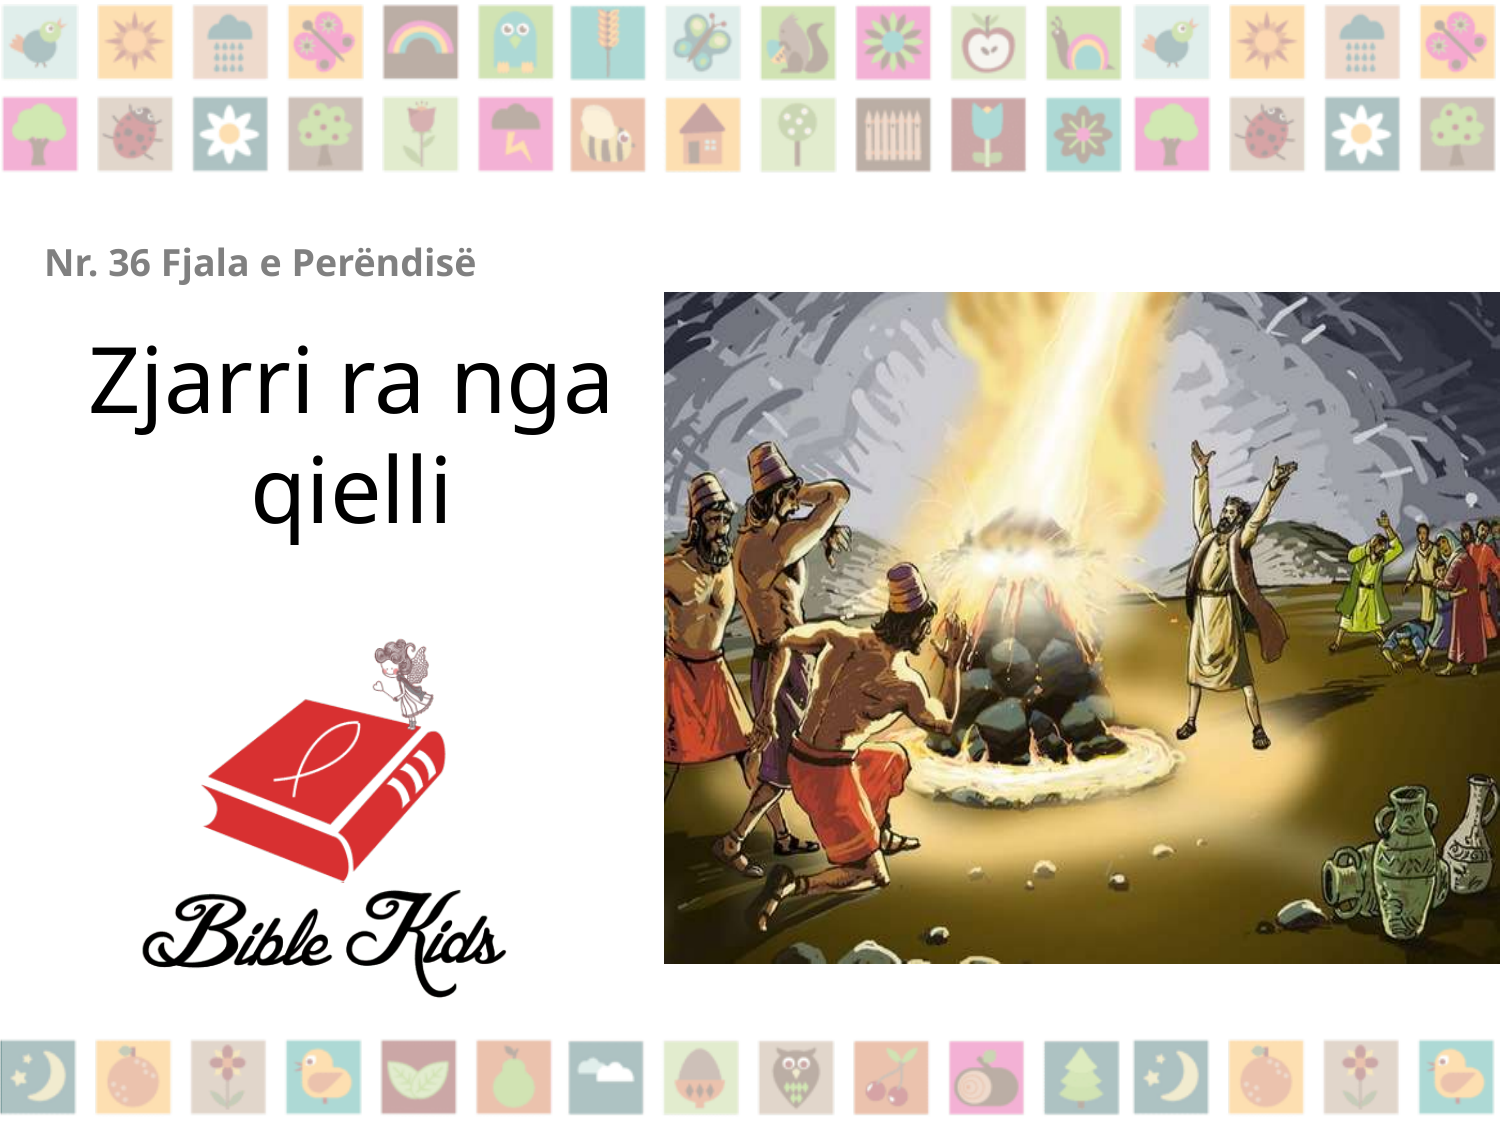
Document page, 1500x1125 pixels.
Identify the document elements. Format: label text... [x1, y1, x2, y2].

text_box Zjarri ra nga qielli [29, 314, 659, 550]
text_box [0, 3, 1500, 181]
picture [117, 600, 544, 1027]
text_box Nr. 36 Fjala e Perëndisë [29, 231, 543, 292]
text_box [0, 1028, 1500, 1118]
picture [664, 292, 1500, 965]
